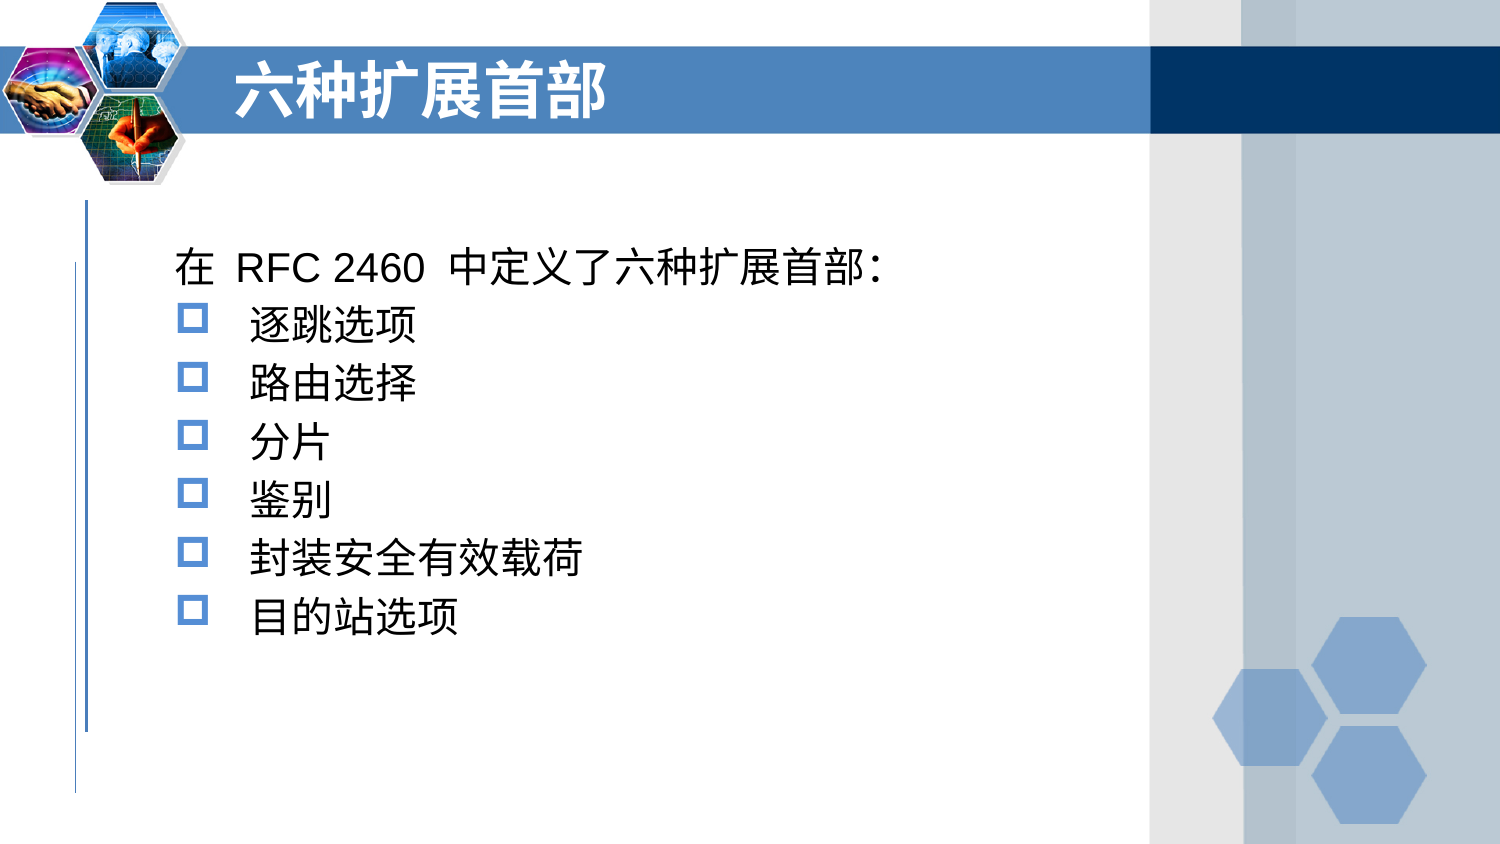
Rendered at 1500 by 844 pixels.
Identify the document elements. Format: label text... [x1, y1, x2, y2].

list 六种扩展首部 [218, 43, 1188, 115]
picture [0, 0, 1500, 844]
list 在 RFC 2460 中定义了六种扩展首部： 逐跳选项 路由选择 分片 鉴别 封装安全有效载荷 目的站选项 [159, 232, 1388, 792]
